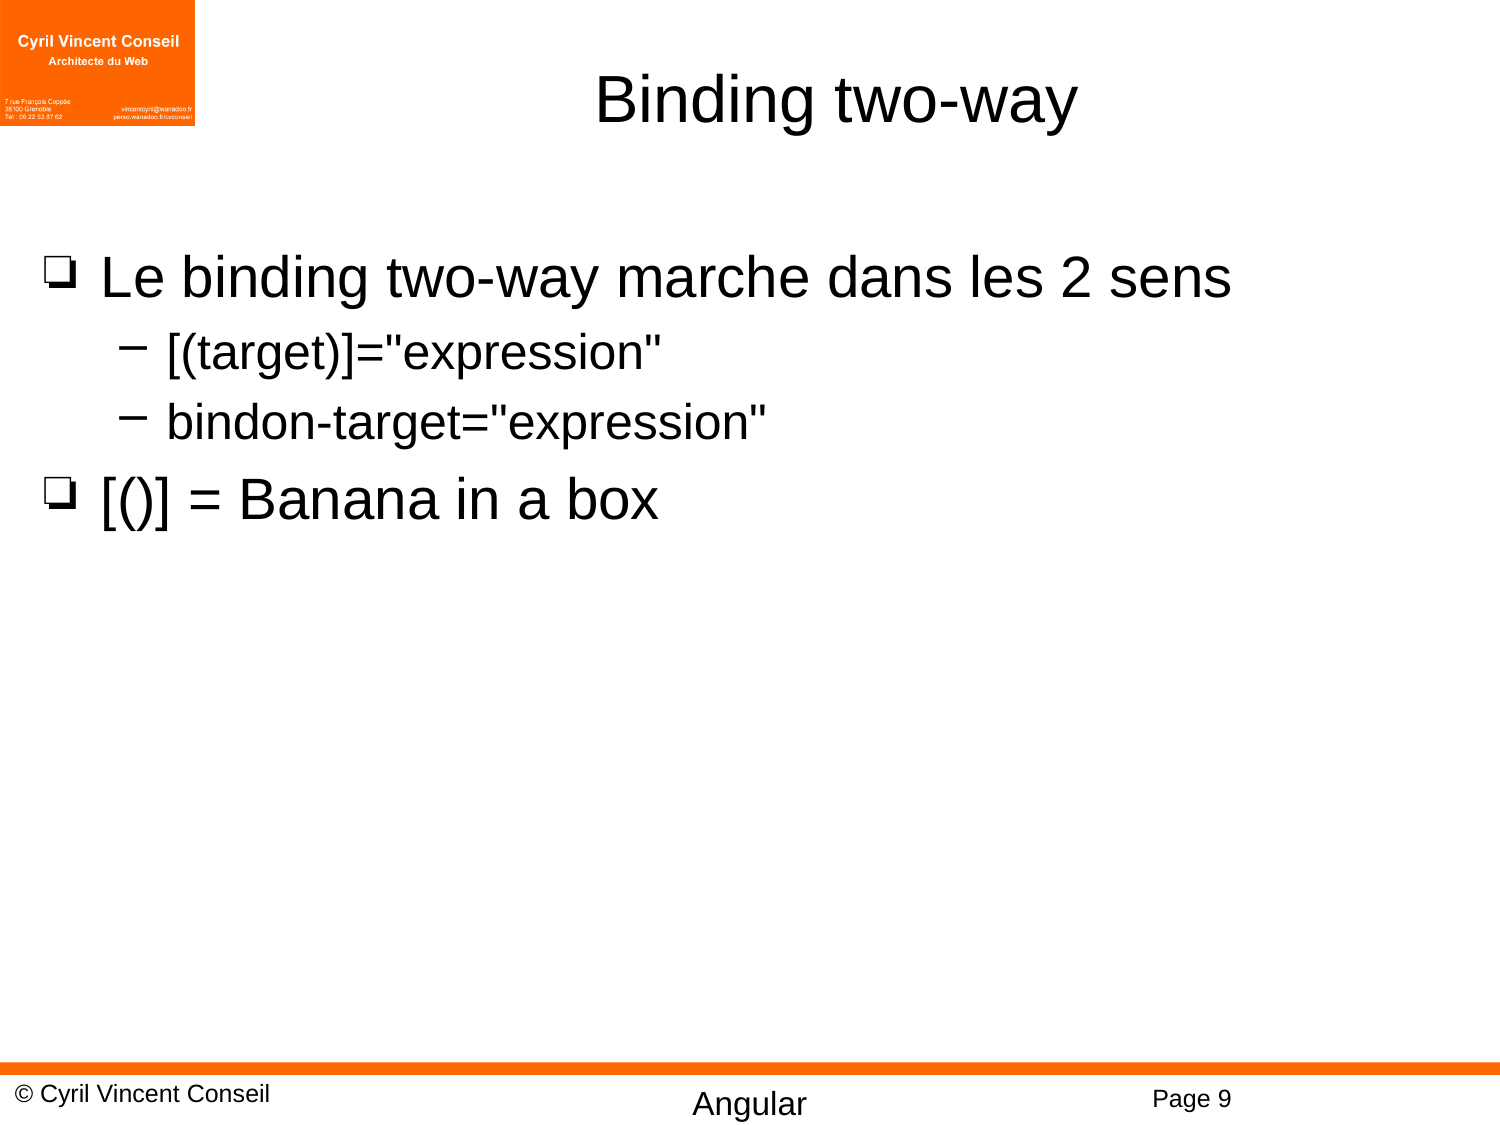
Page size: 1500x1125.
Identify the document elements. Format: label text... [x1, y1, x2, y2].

list Le binding two-way marche dans les 2 sens [(target)]="expression" bindon-target="expression" [()] = Banana in a box [29, 231, 1468, 1059]
title Binding two-way [194, 2, 1480, 190]
picture [0, 0, 195, 126]
